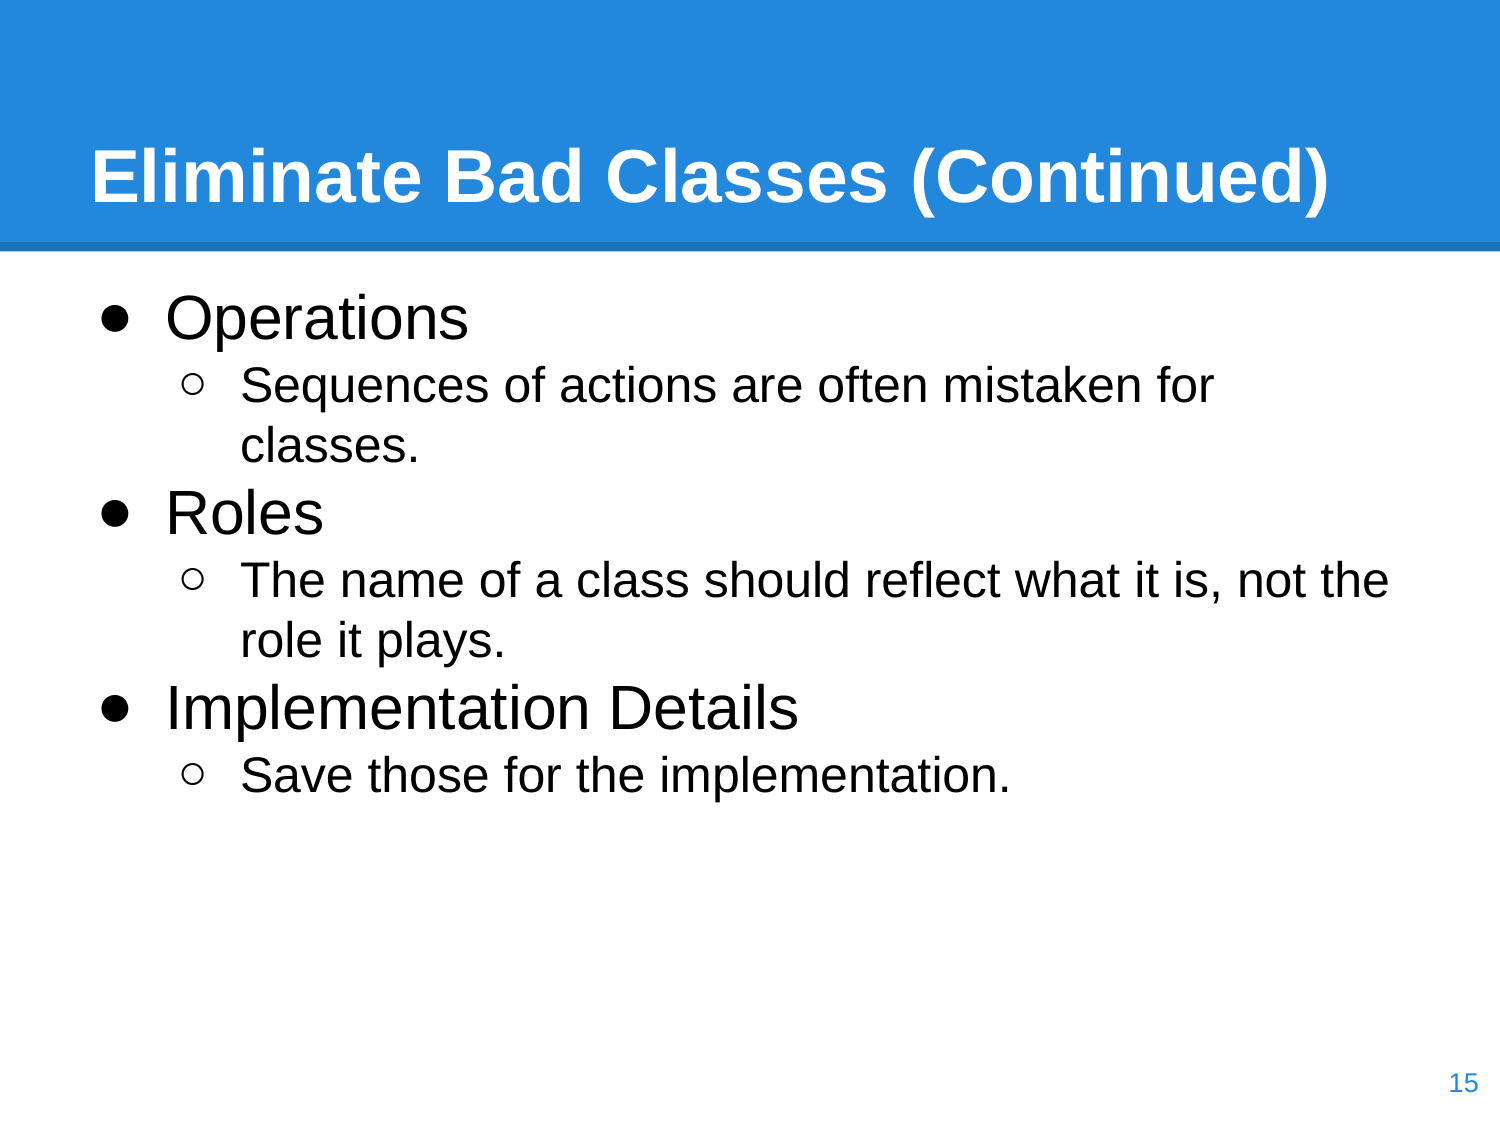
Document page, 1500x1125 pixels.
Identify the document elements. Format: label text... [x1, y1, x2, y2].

title Eliminate Bad Classes (Continued) [75, 45, 1425, 233]
list Operations Sequences of actions are often mistaken for classes. Roles The name of a class should reflect what it is, not the role it plays. Implementation Details Save those for the implementation. [75, 262, 1425, 1078]
slide_number ‹#› [1403, 1038, 1494, 1125]
